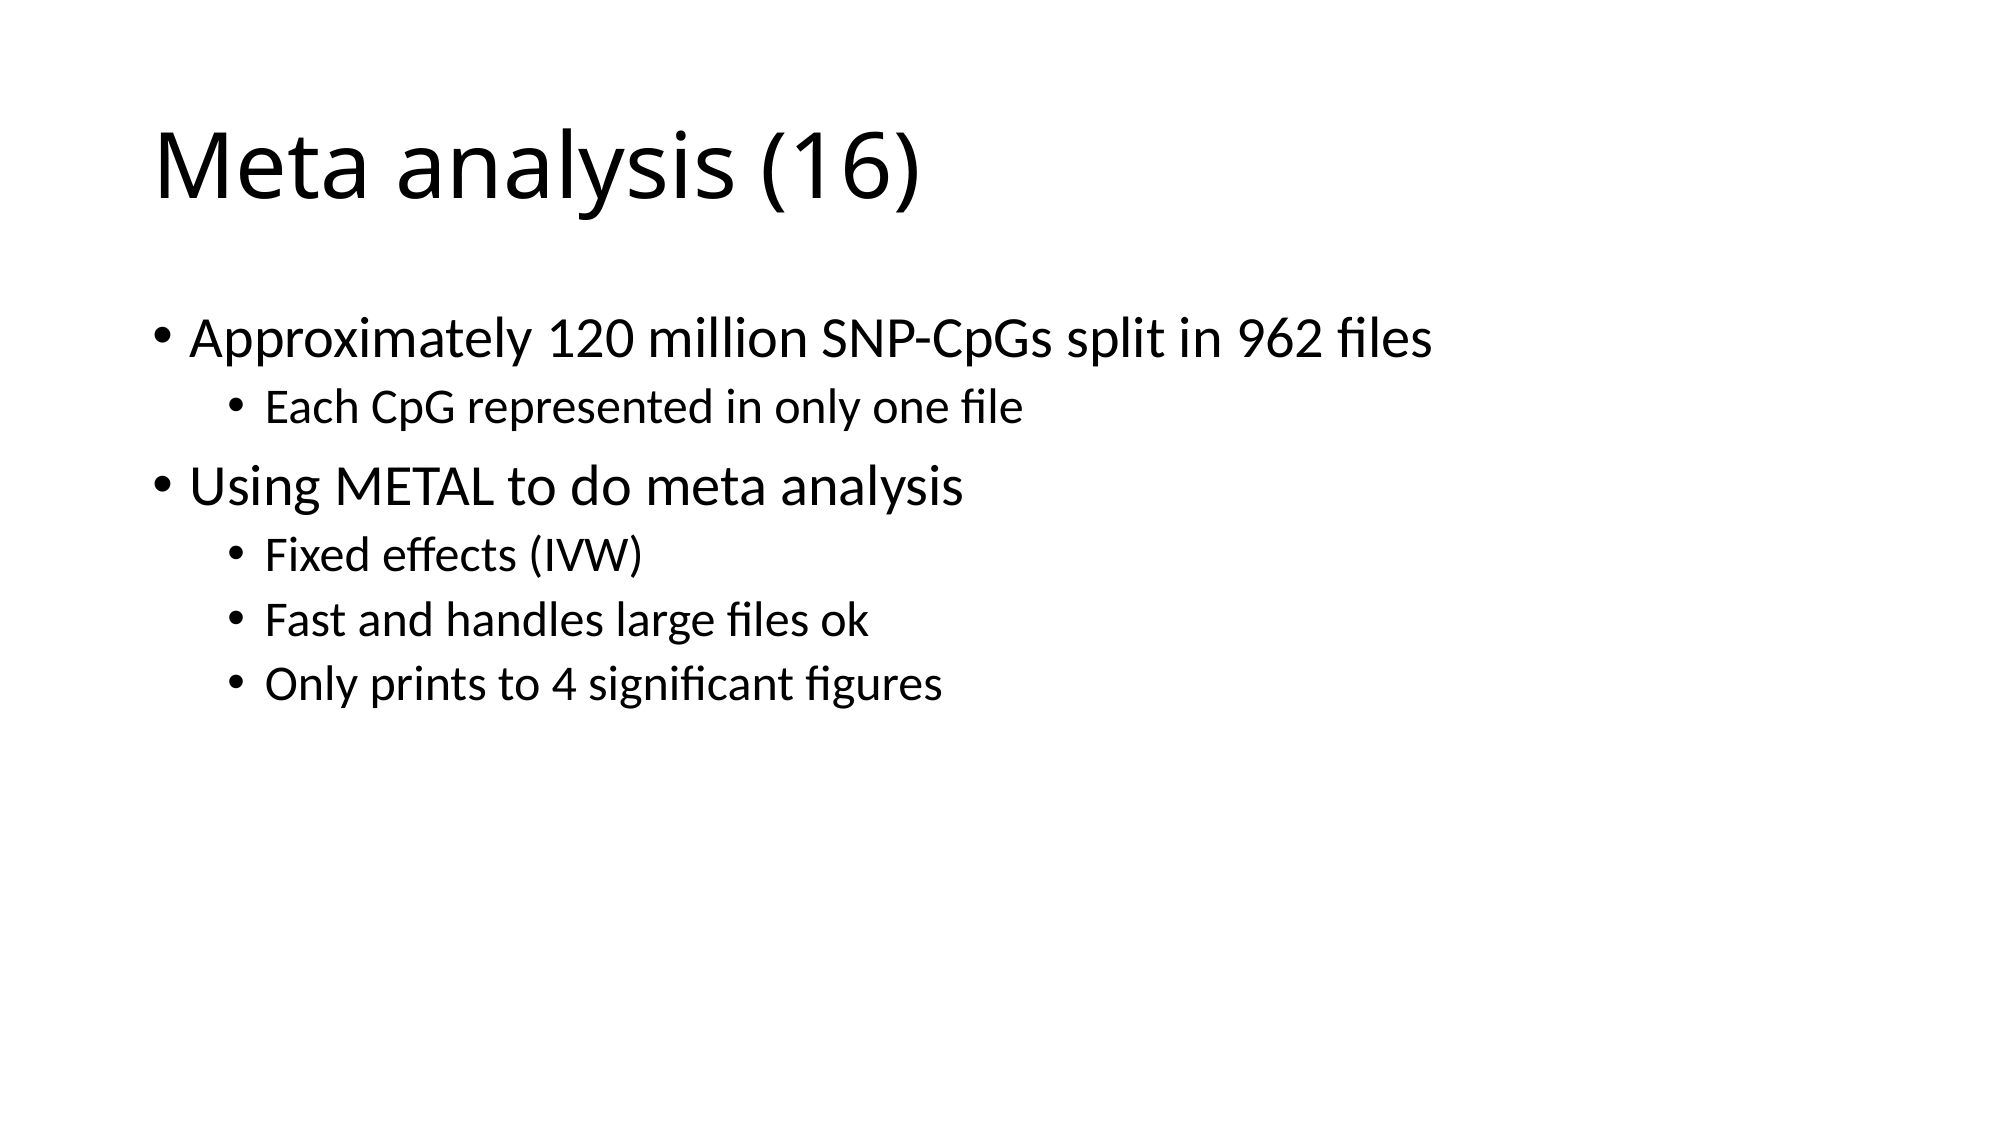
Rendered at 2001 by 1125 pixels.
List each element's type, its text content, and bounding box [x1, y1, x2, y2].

title Meta analysis (16) [137, 59, 1863, 278]
list Approximately 120 million SNP-CpGs split in 962 files Each CpG represented in only one file Using METAL to do meta analysis Fixed effects (IVW) Fast and handles large files ok Only prints to 4 significant figures [137, 299, 1863, 1014]
